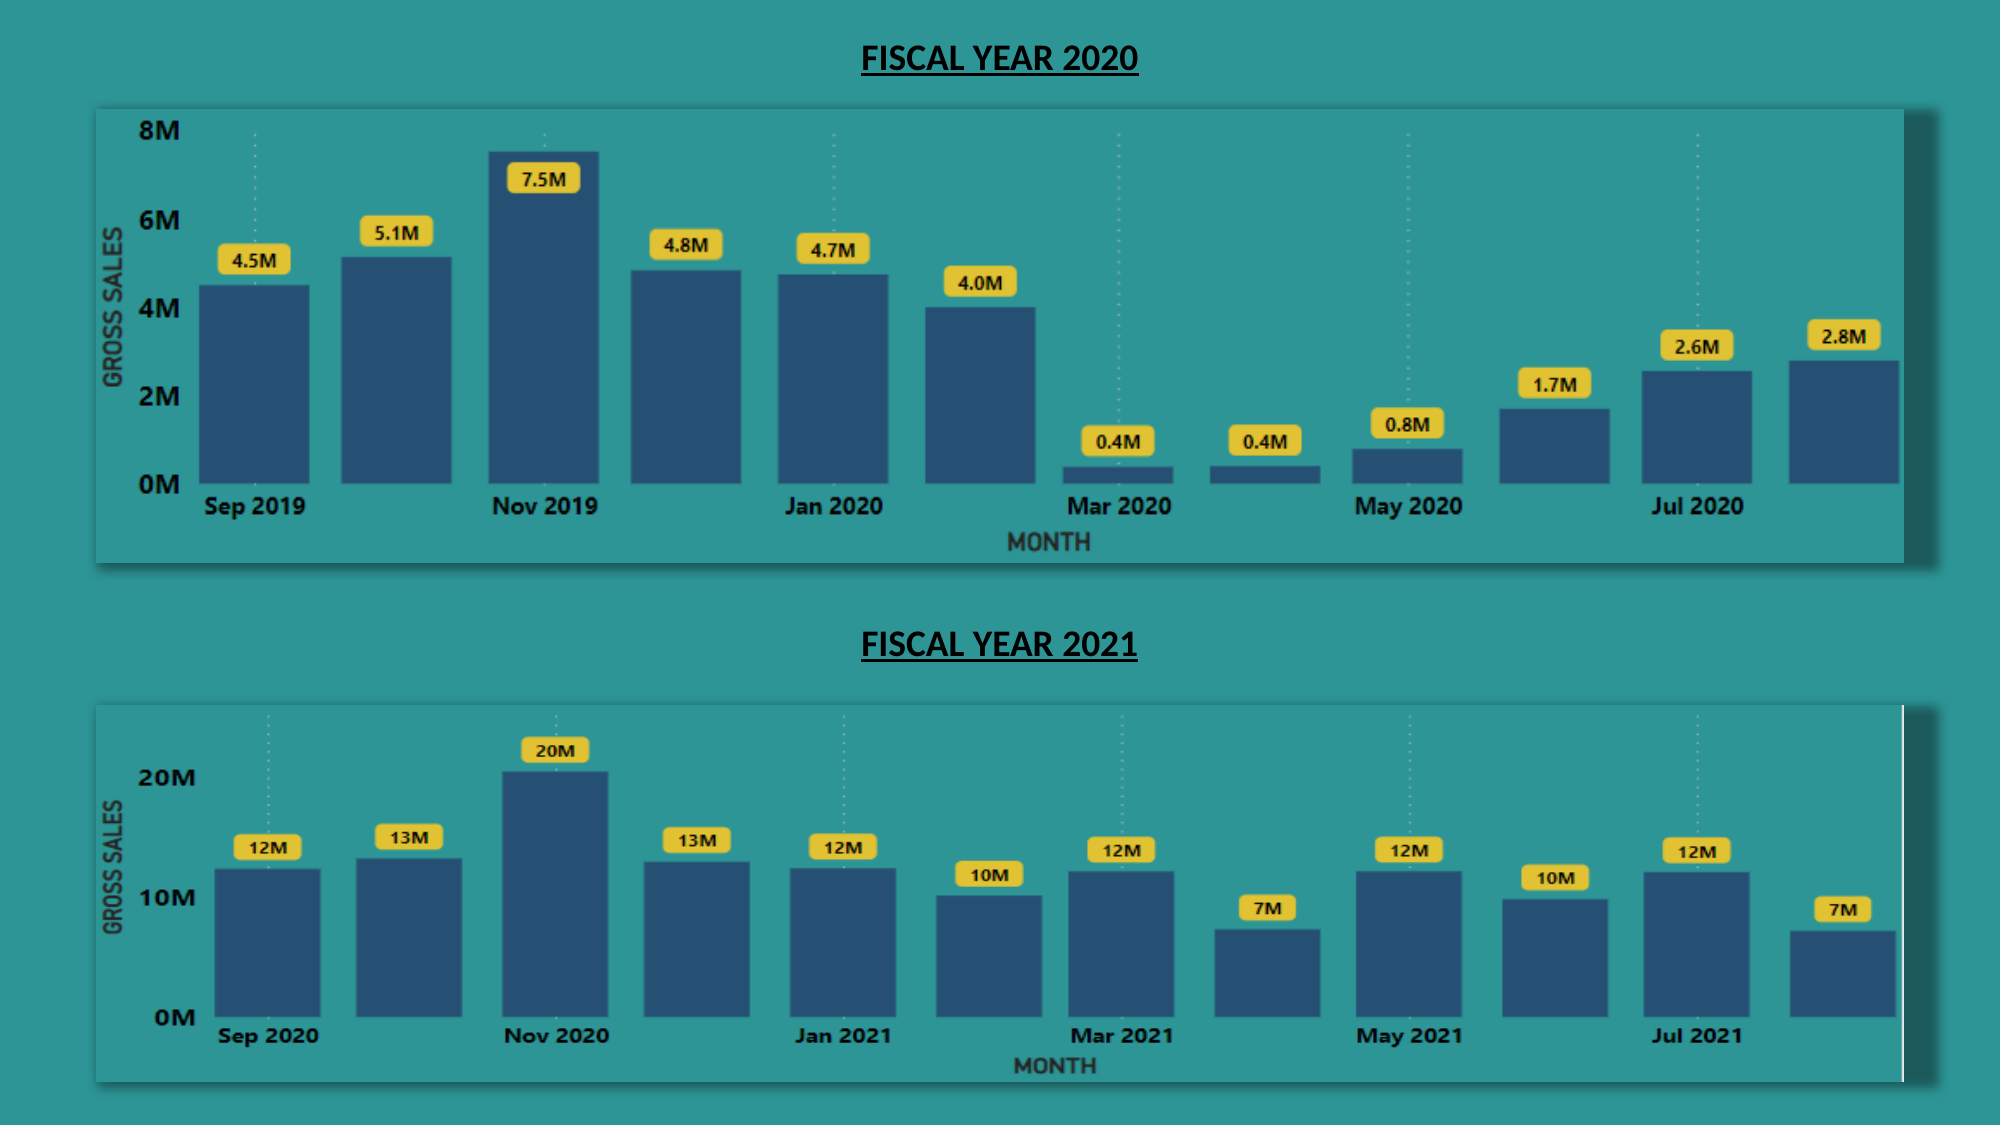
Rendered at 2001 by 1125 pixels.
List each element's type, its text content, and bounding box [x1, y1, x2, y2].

text_box FISCAL YEAR 2020 [795, 25, 1205, 86]
picture [96, 109, 1904, 563]
picture [96, 705, 1904, 1082]
text_box FISCAL YEAR 2021 [837, 611, 1163, 672]
